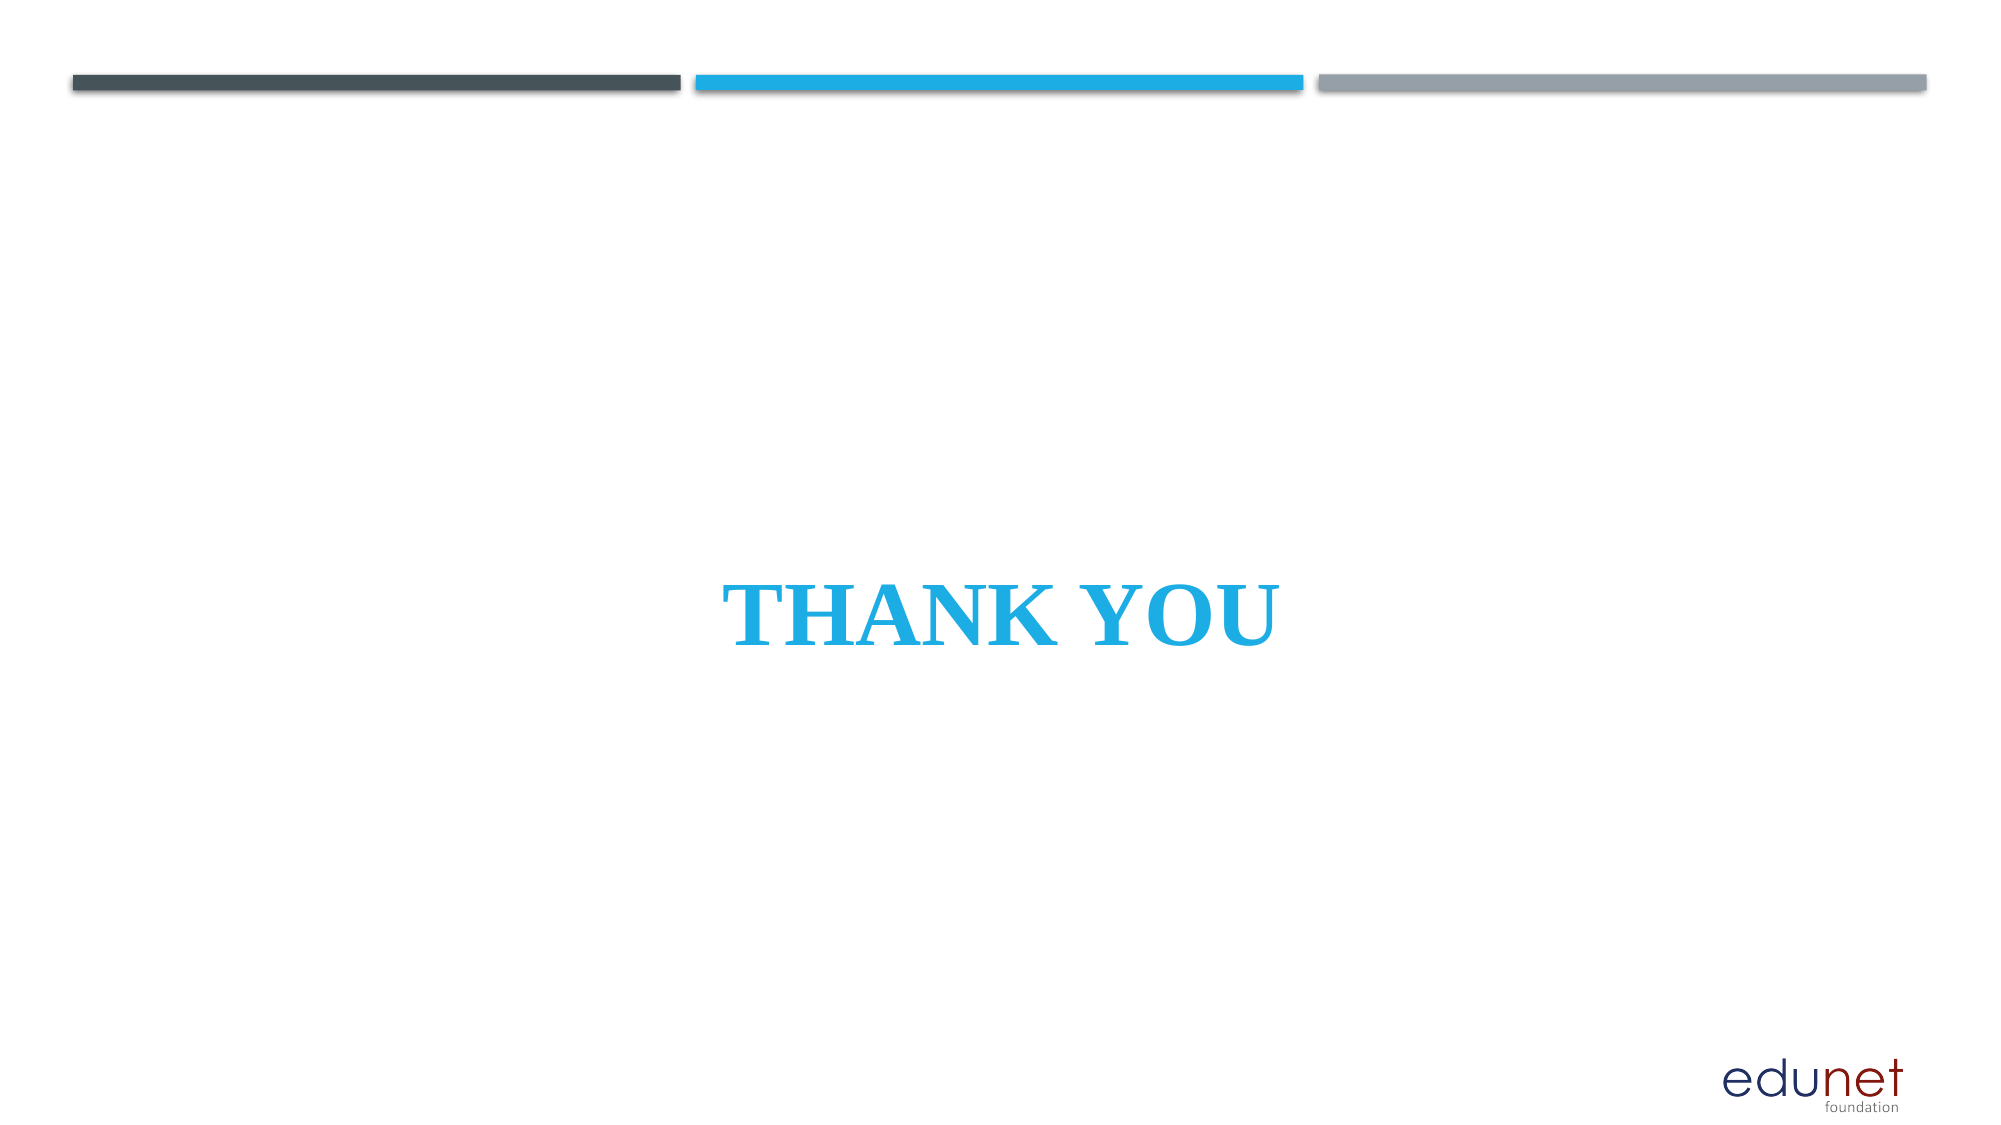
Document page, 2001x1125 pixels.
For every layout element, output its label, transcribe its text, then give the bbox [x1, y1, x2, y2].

picture [1719, 1056, 1905, 1116]
title THANK YOU [240, 453, 1766, 672]
